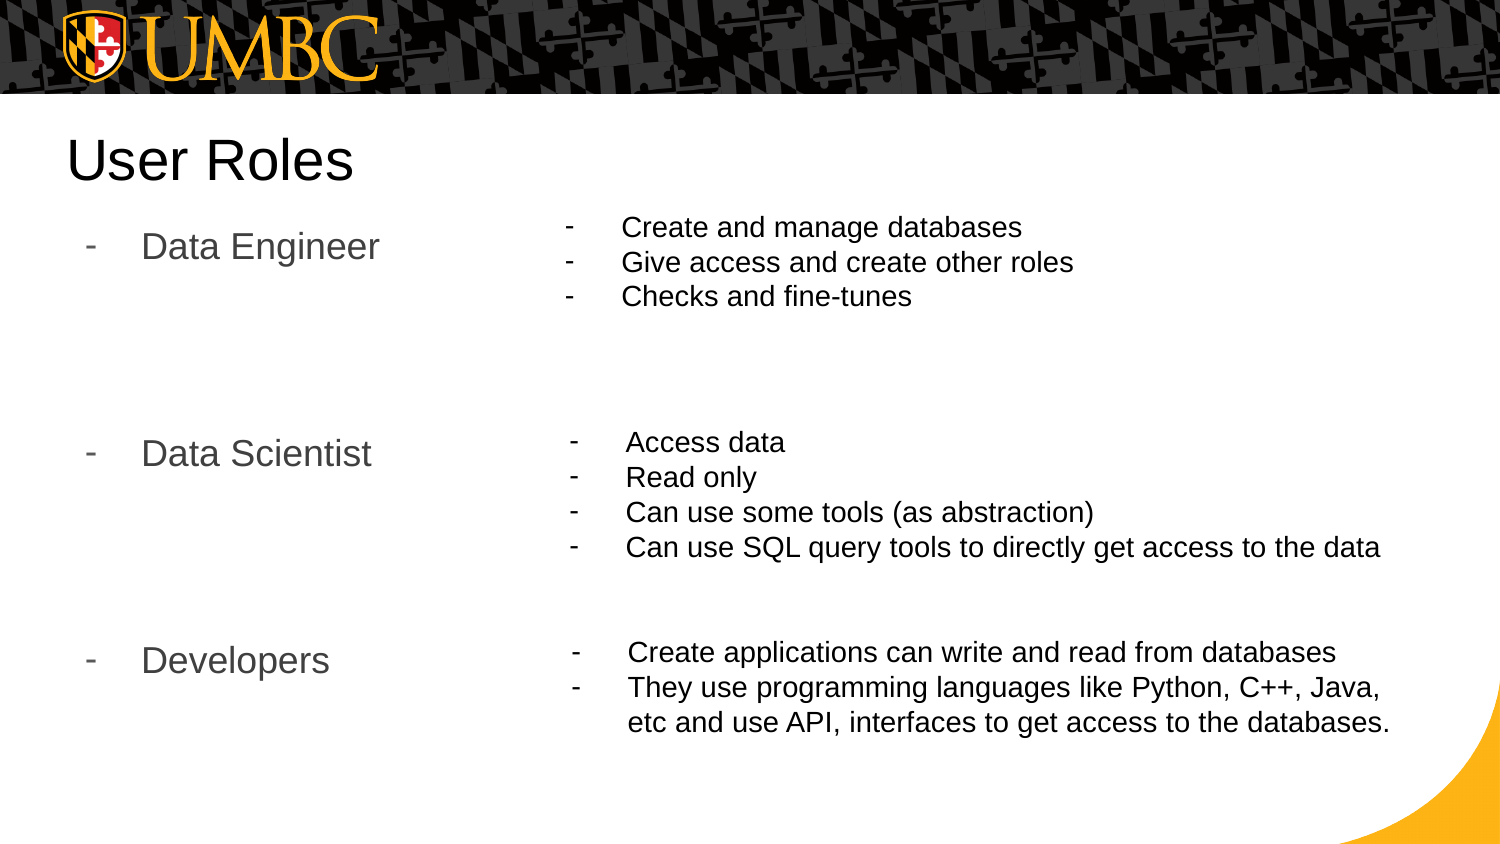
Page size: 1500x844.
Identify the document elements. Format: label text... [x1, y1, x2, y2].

title User Roles [51, 106, 1449, 200]
text_box Create and manage databases Give access and create other roles Checks and fine-tunes [531, 200, 1282, 321]
text_box Create applications can write and read from databases They use programming languages like Python, C++, Java, etc and use API, interfaces to get access to the databases. [537, 626, 1418, 746]
list Data Engineer Data Scientist Developers [51, 200, 1449, 761]
picture [1338, 679, 1500, 844]
text_box Access data Read only Can use some tools (as abstraction) Can use SQL query tools to directly get access to the data [535, 415, 1418, 571]
picture [0, 0, 1500, 94]
